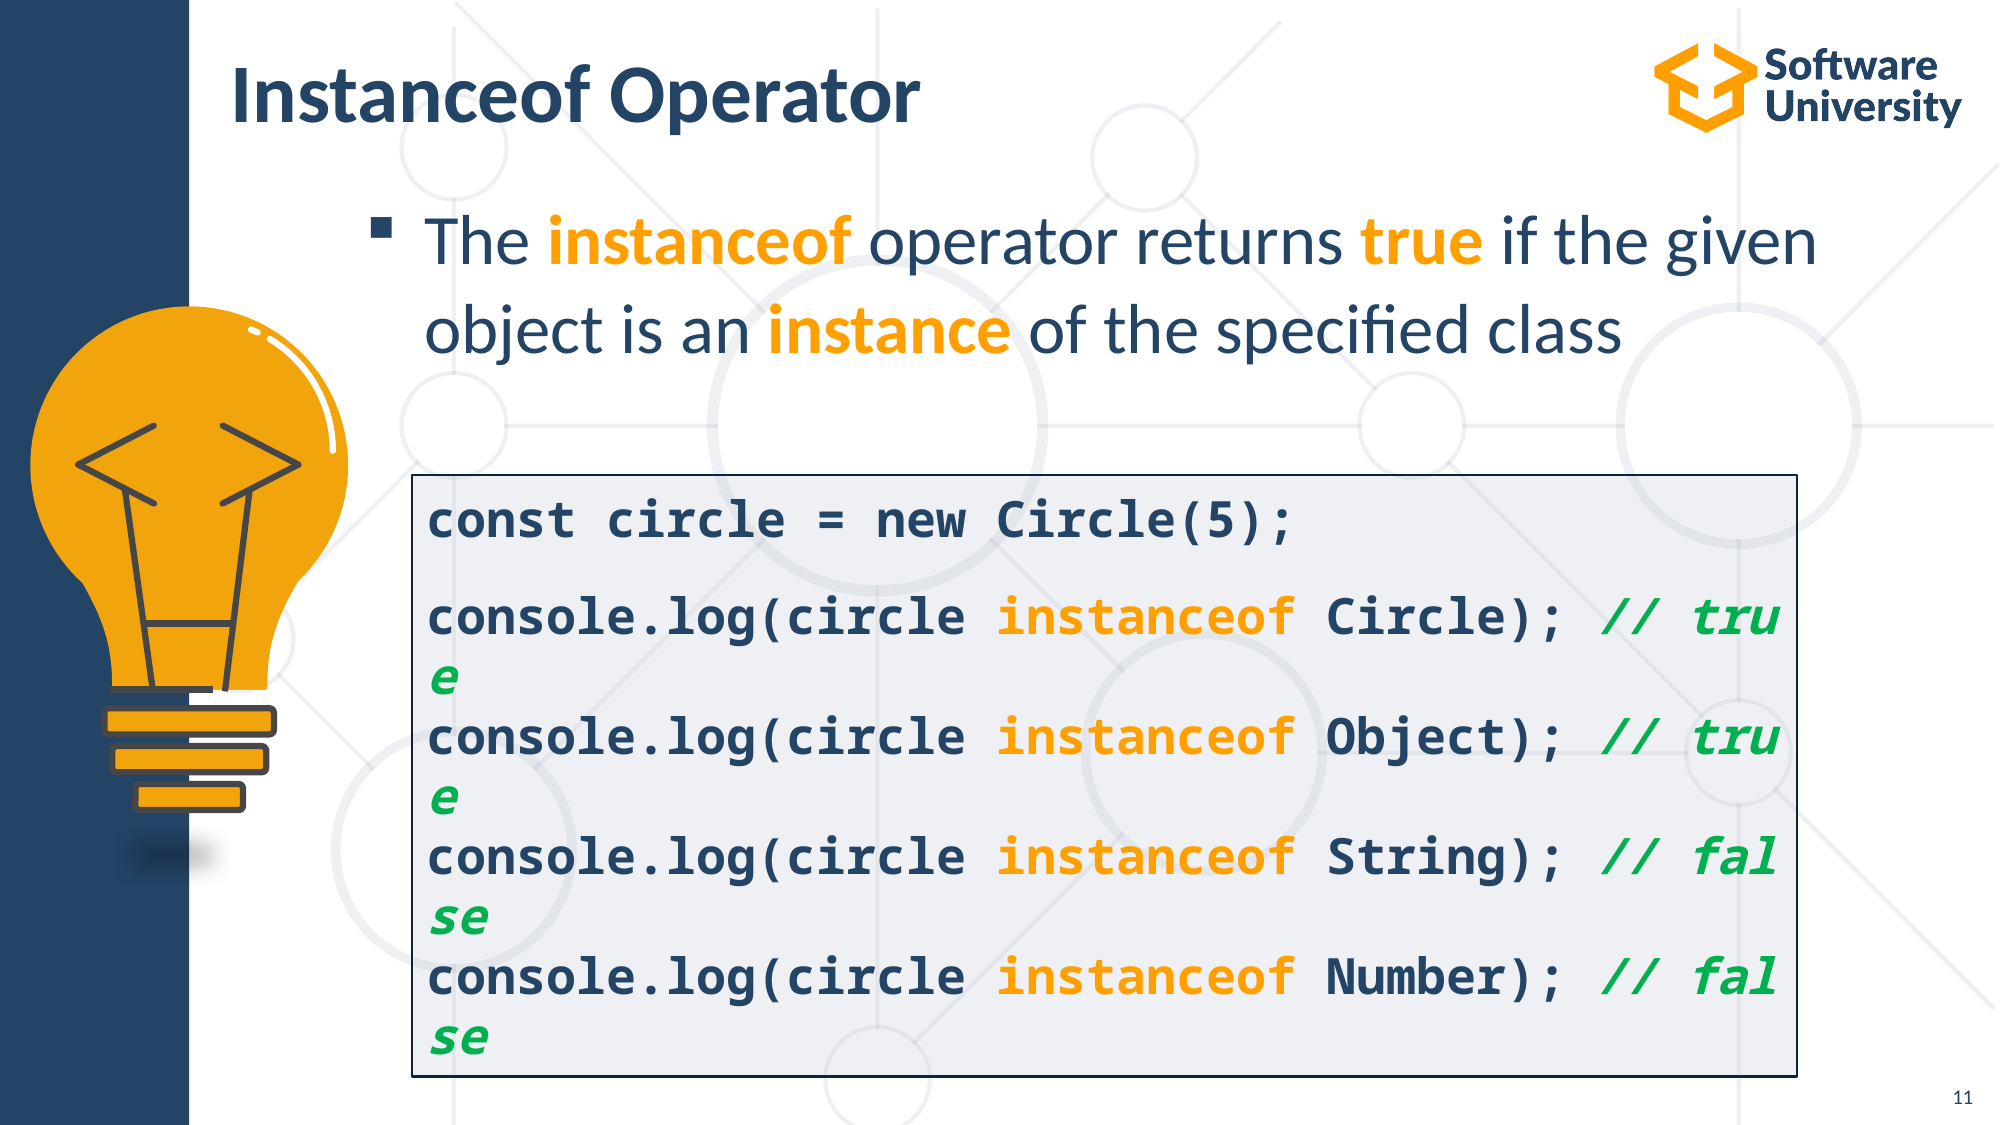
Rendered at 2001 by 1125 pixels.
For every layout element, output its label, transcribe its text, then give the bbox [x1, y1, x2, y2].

text_box const circle = new Circle(5); console.log(circle instanceof Circle); // true console.log(circle instanceof Object); // true console.log(circle instanceof String); // false console.log(circle instanceof Number); // false [411, 475, 1798, 1077]
title Instanceof Operator [212, 16, 1628, 162]
picture [1641, 31, 1973, 145]
list The instanceof operator returns true if the given object is an instance of the specified class [347, 183, 1968, 1094]
slide_number 11 [1927, 1067, 1989, 1117]
